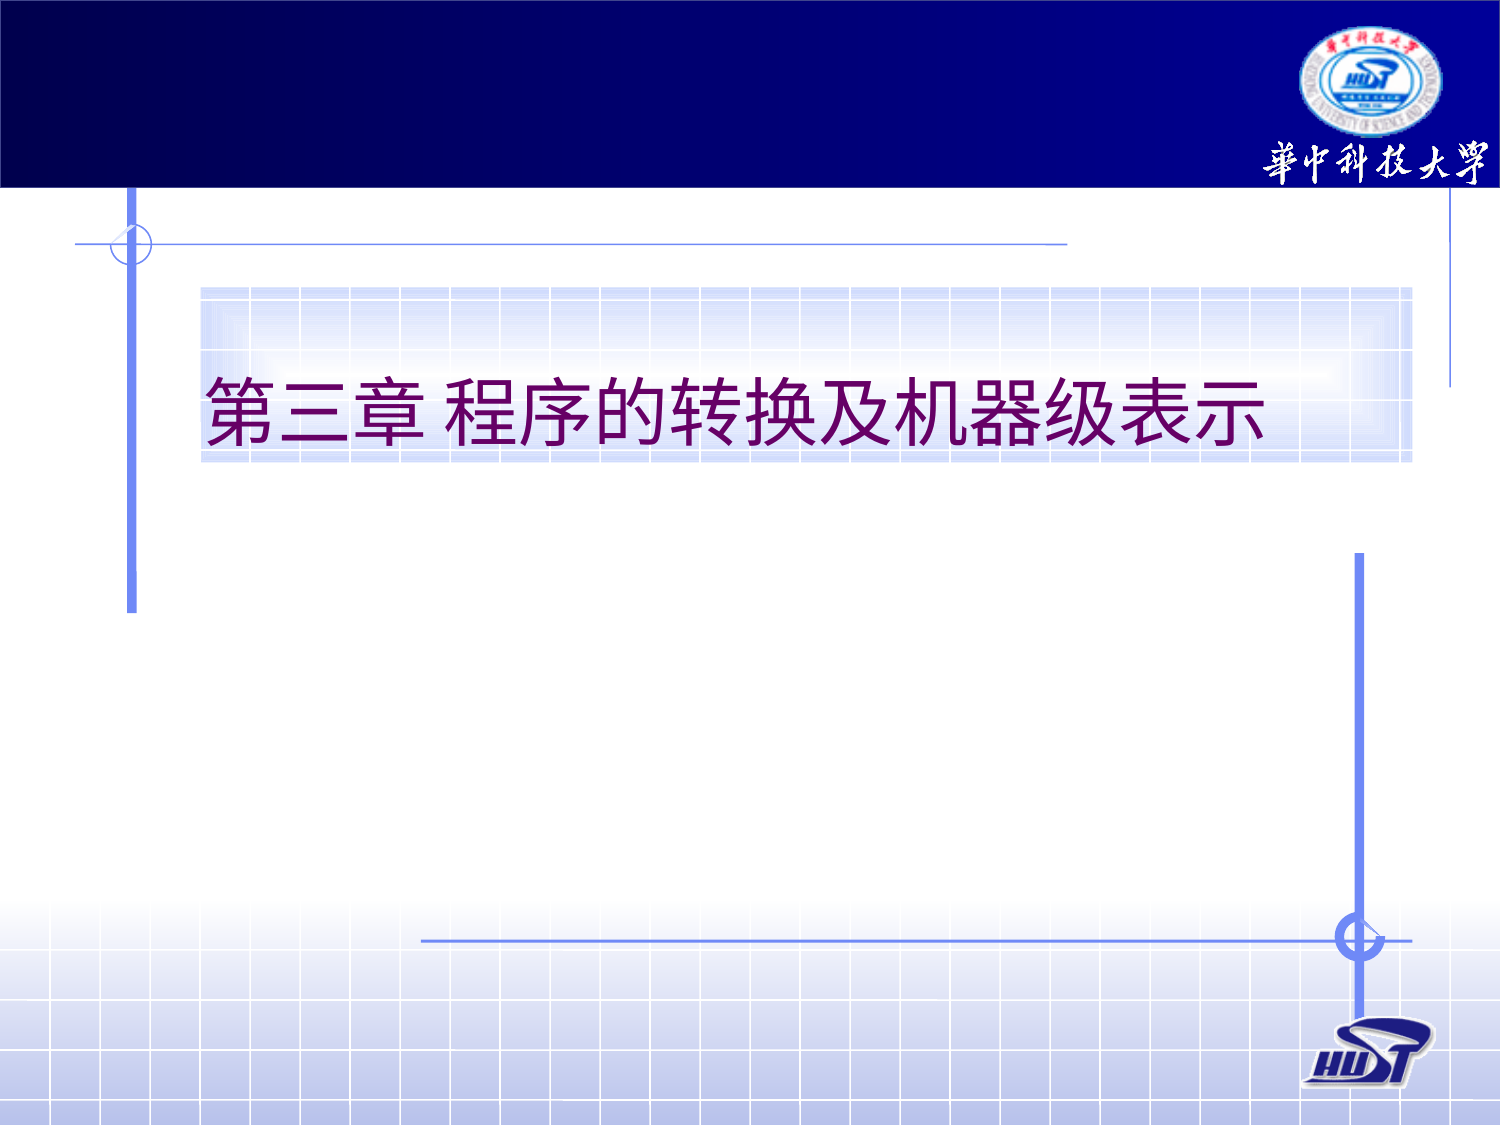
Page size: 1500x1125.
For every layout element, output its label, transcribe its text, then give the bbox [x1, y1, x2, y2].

picture [1262, 140, 1488, 185]
title 第三章 程序的转换及机器级表示 [187, 287, 1416, 463]
picture [1299, 1016, 1438, 1093]
picture [1299, 26, 1443, 138]
